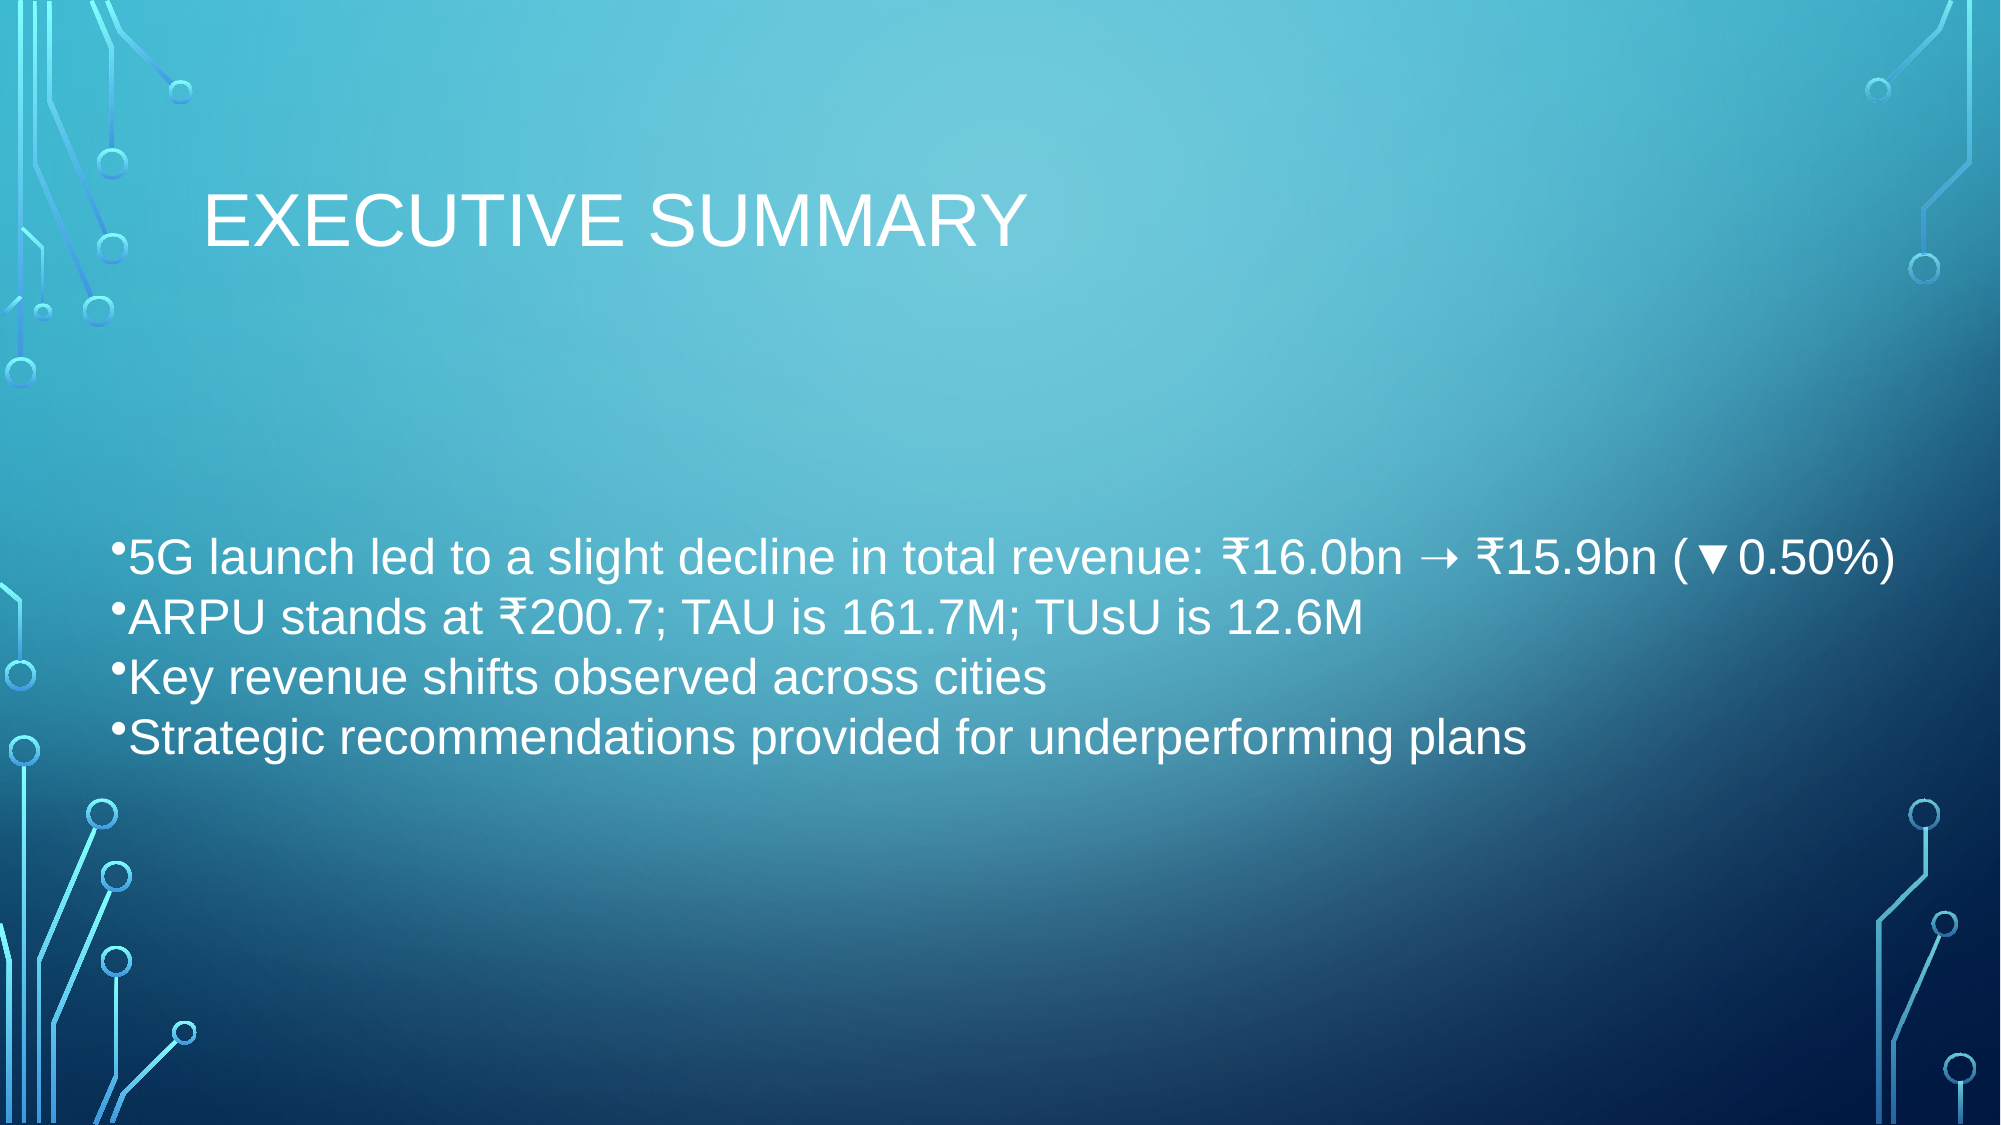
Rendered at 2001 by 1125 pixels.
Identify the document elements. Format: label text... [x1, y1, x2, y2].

list 5G launch led to a slight decline in total revenue: ₹16.0bn ➝ ₹15.9bn (▼0.50%) ARPU stands at ₹200.7; TAU is 161.7M; TUsU is 12.6M Key revenue shifts observed across cities Strategic recommendations provided for underperforming plans [95, 318, 1932, 971]
title Executive Summary [187, 101, 1813, 318]
